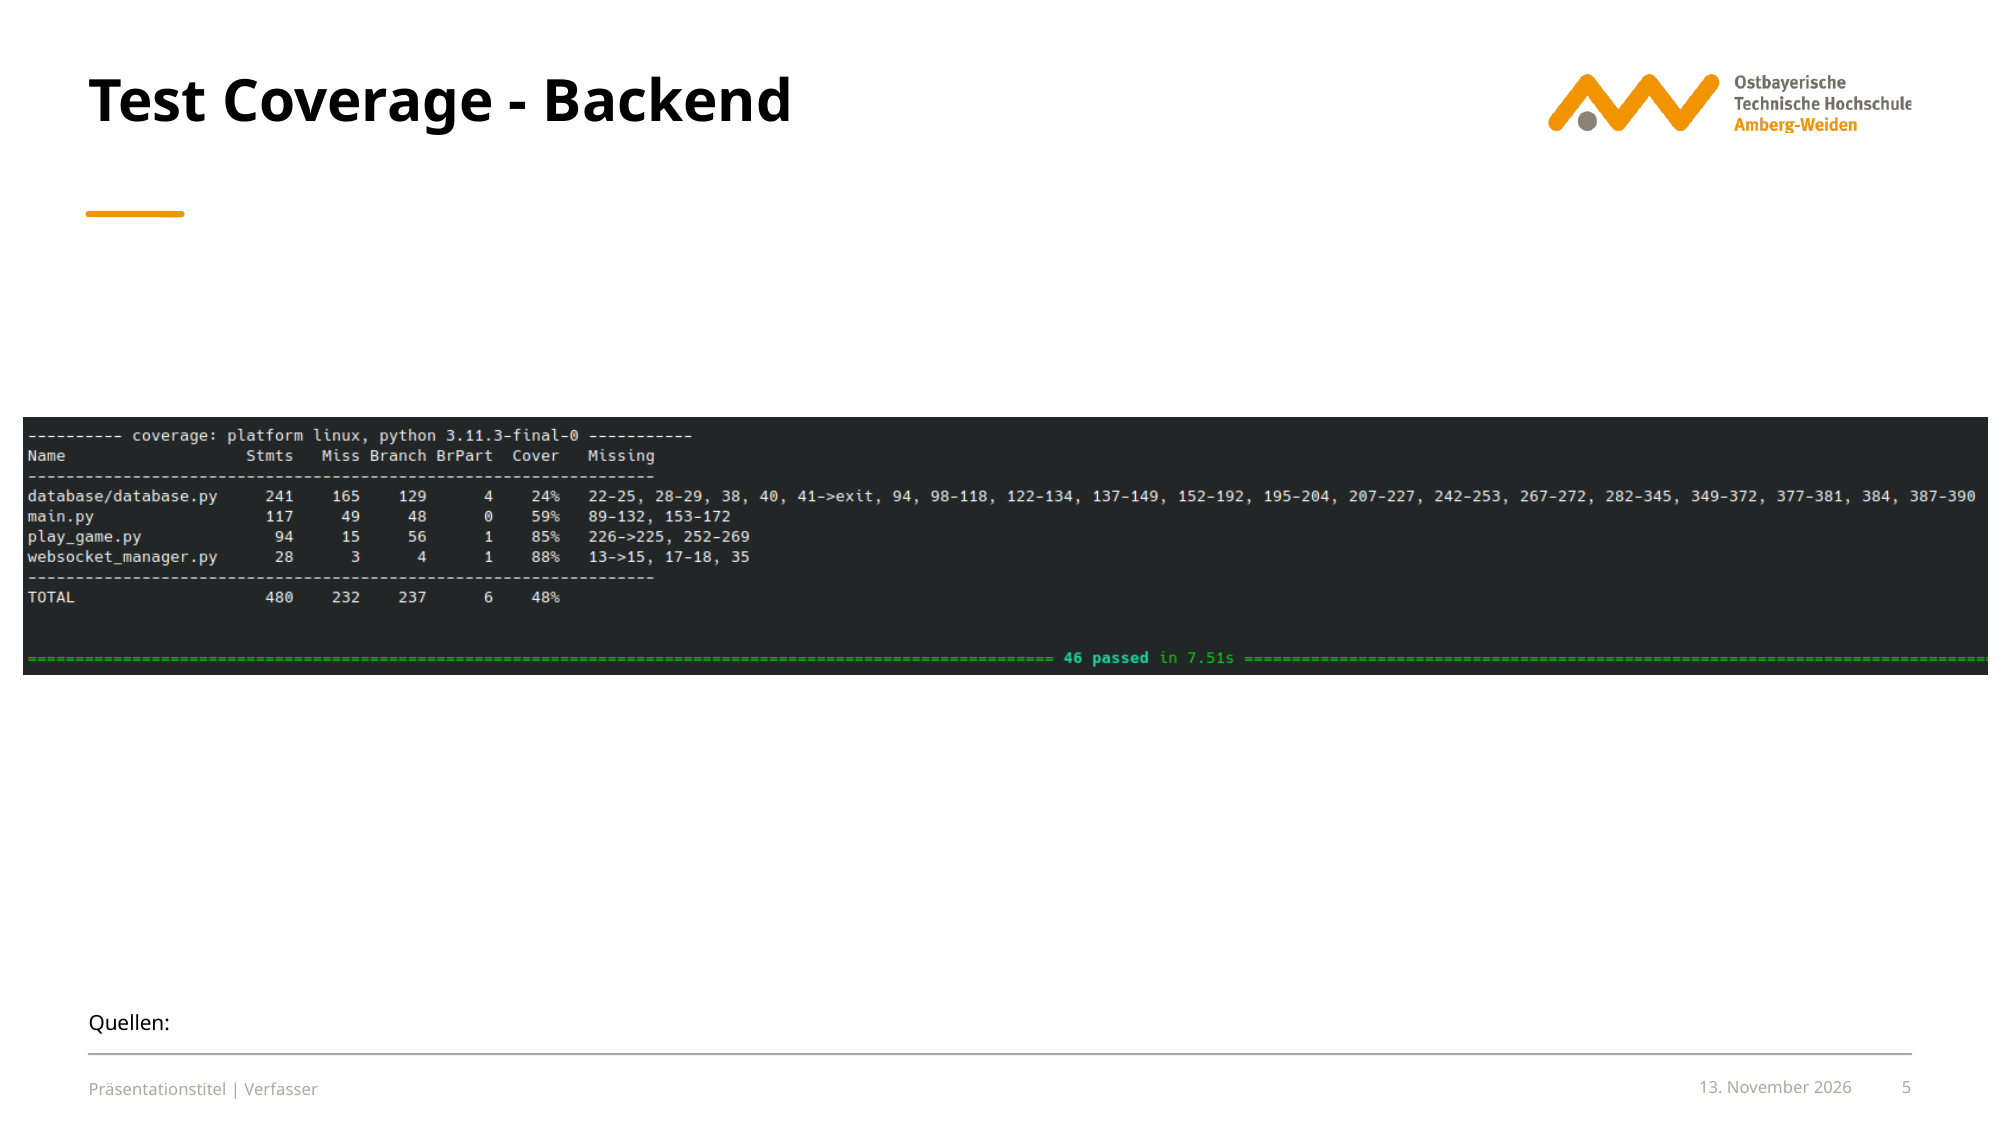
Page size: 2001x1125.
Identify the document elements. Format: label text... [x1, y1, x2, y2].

slide_number <number> [1860, 1065, 1912, 1113]
list Quellen: [88, 987, 1912, 1035]
picture [23, 417, 1988, 675]
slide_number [1562, 1065, 1853, 1113]
footer Präsentationstitel | Verfasser [88, 1065, 1329, 1113]
title Test Coverage - Backend [88, 70, 1912, 130]
